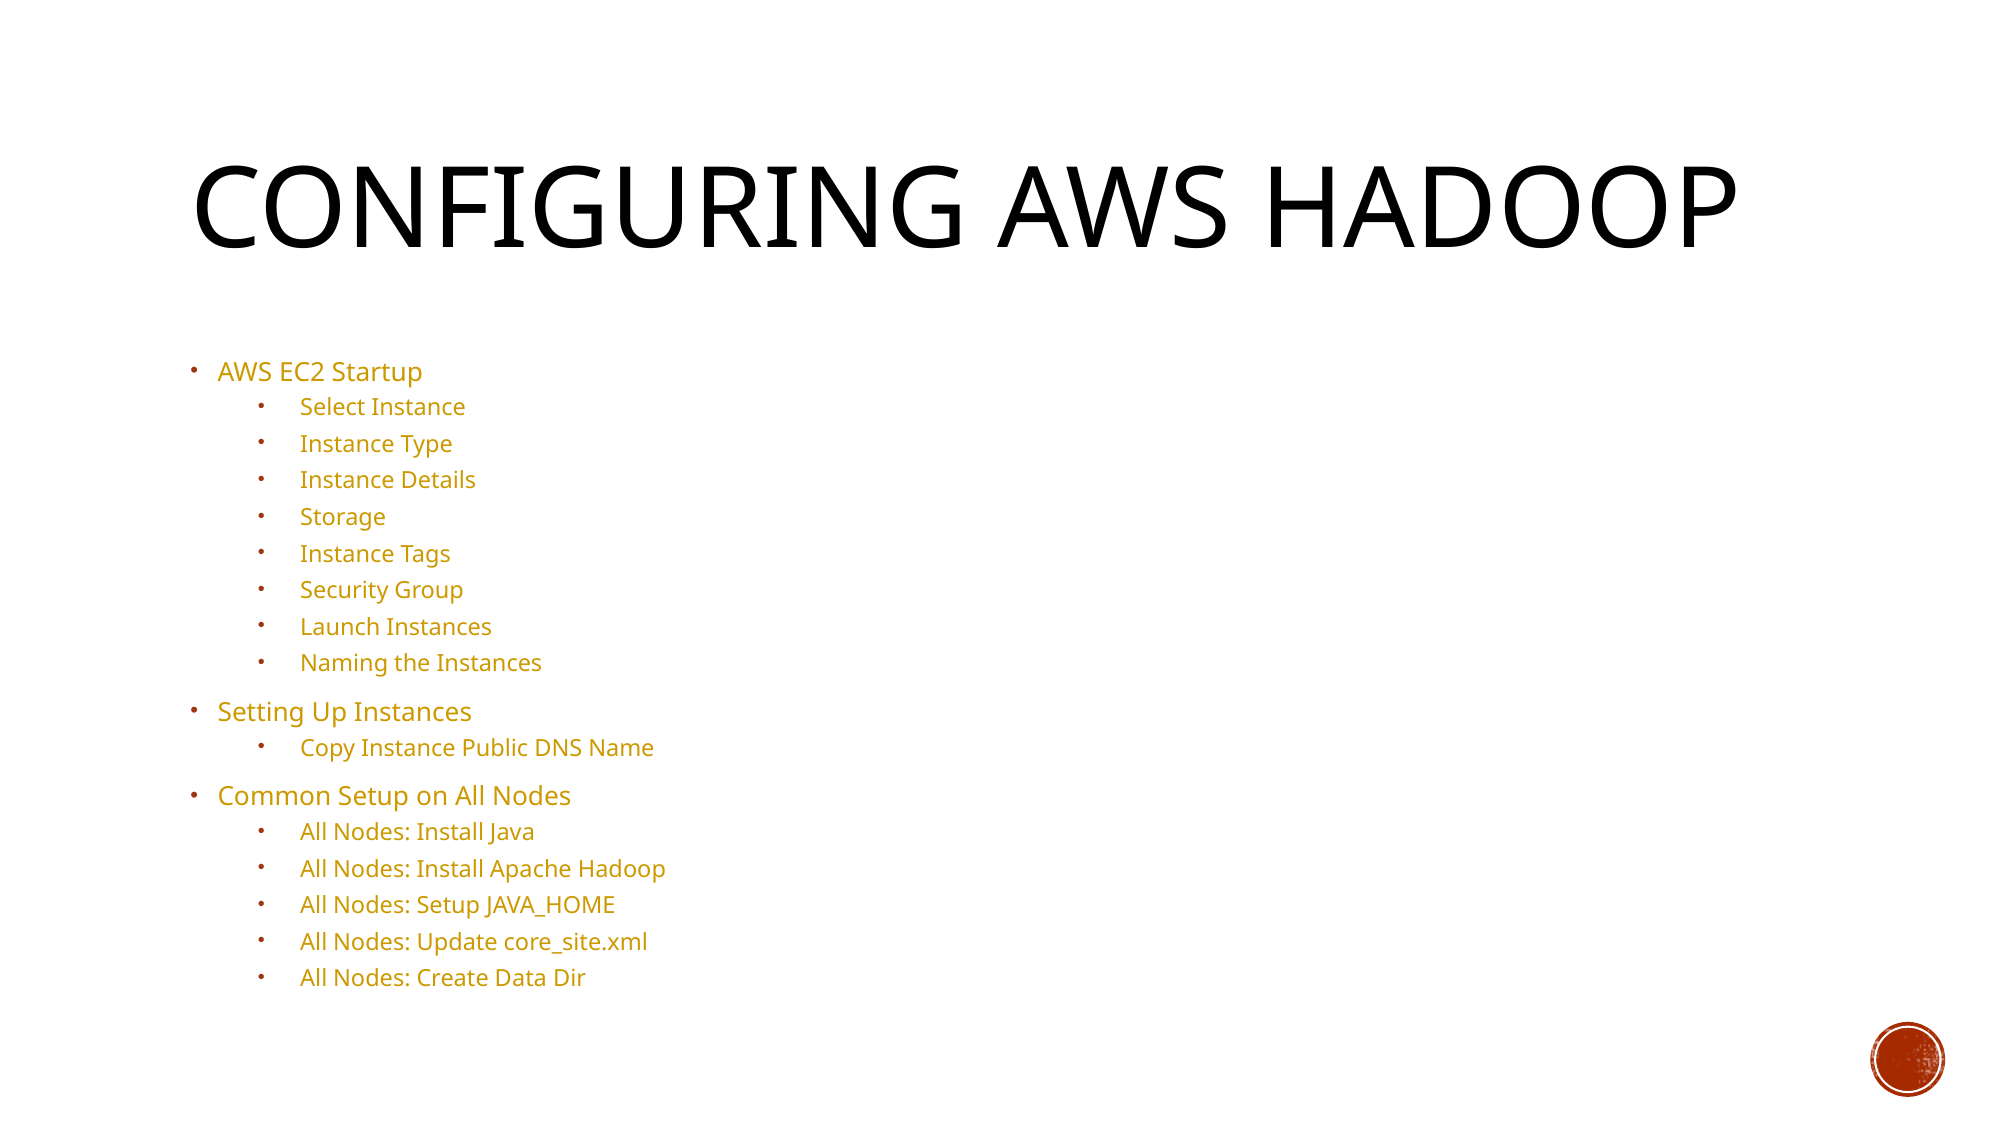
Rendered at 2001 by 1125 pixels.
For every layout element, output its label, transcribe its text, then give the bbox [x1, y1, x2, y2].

title Configuring AWS Hadoop [175, 79, 1826, 344]
list AWS EC2 Startup Select Instance Instance Type Instance Details Storage Instance Tags Security Group Launch Instances Naming the Instances Setting Up Instances Copy Instance Public DNS Name Common Setup on All Nodes All Nodes: Install Java All Nodes: Install Apache Hadoop All Nodes: Setup JAVA_HOME All Nodes: Update core_site.xml All Nodes: Create Data Dir [175, 348, 1826, 1013]
